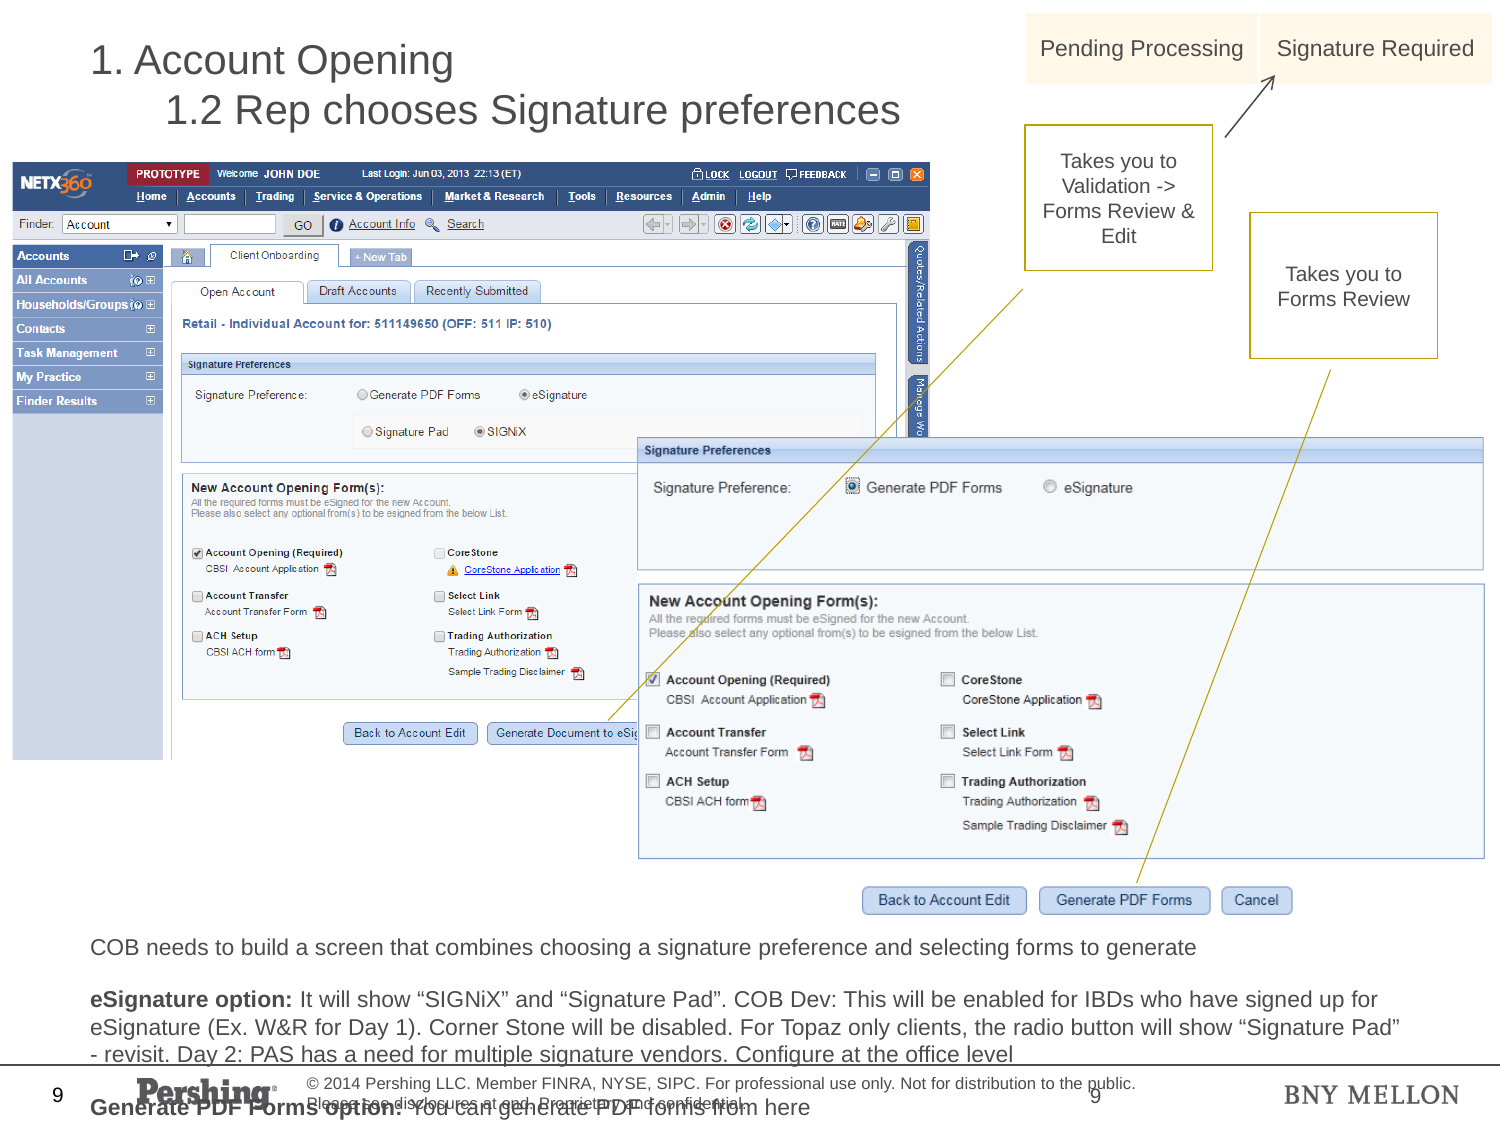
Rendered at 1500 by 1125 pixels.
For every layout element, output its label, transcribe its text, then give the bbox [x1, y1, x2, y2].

table_header Pending Processing [1026, 13, 1258, 84]
text_box Takes you to Forms Review [1303, 368, 1333, 435]
picture [1272, 1078, 1459, 1104]
text_box Takes you to Validation -> Forms Review & Edit [1023, 123, 1215, 273]
picture [137, 1100, 277, 1110]
table_header Signature Required [1260, 13, 1492, 84]
title 1. Account Opening 1.2 Rep chooses Signature preferences [75, 24, 1425, 155]
picture [12, 162, 1486, 916]
text_box Takes you to Forms Review [1248, 210, 1440, 360]
text_box Takes you to Validation -> Forms Review & Edit [991, 287, 1025, 326]
list COB needs to build a screen that combines choosing a signature preference and selecting forms to generate eSignature option: It will show “SIGNiX” and “Signature Pad”. COB Dev: This will be enabled for IBDs who have signed up for eSignature (Ex. W&R for Day 1). Corner Stone will be disabled. For Topaz only clients, the radio button will show “Signature Pad” - revisit. Day 2: PAS has a need for multiple signature vendors. Configure at the office level Generate PDF Forms option: You can generate PDF forms from here [75, 924, 1425, 1100]
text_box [1224, 74, 1276, 138]
